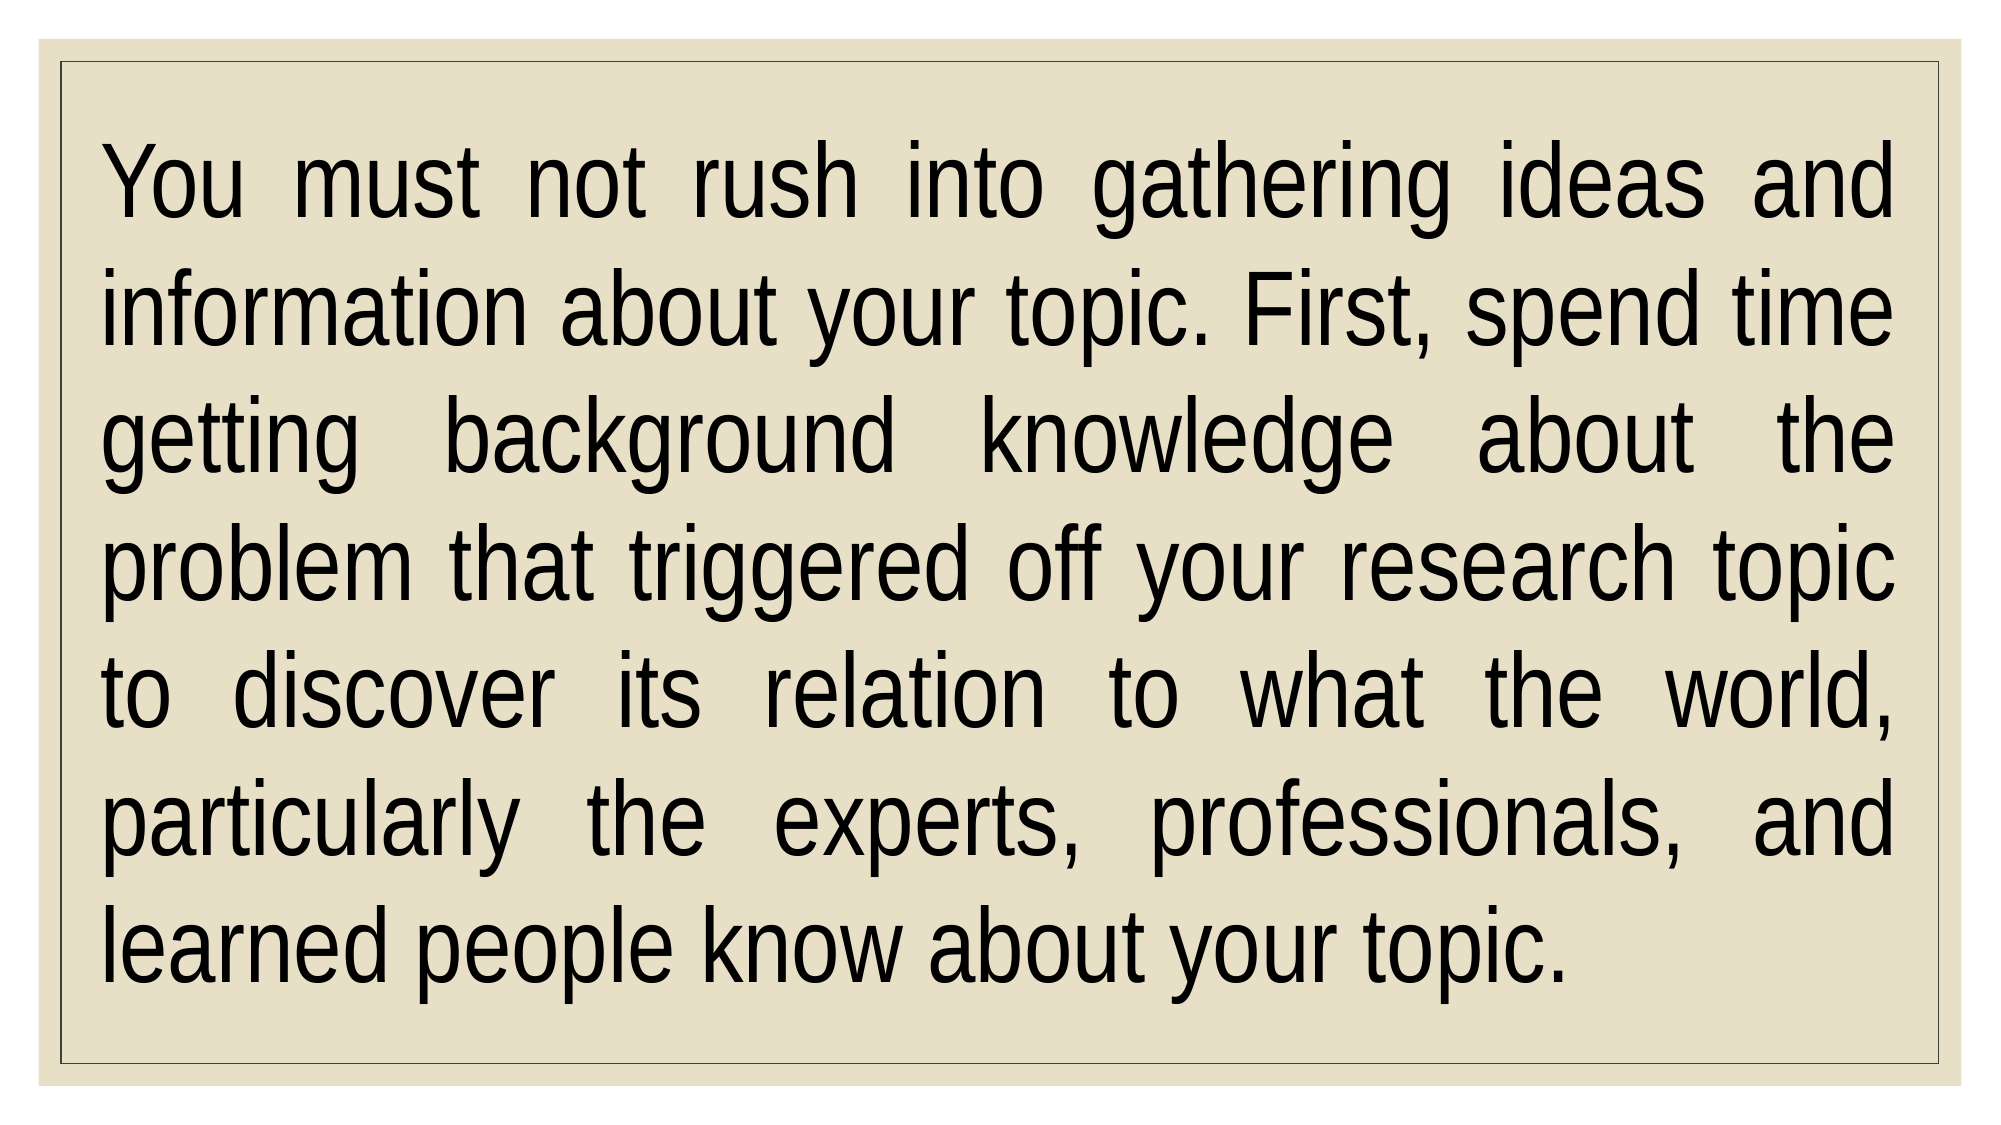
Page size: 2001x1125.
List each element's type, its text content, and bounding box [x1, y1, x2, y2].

text_box You must not rush into gathering ideas and information about your topic. First, spend time getting background knowledge about the problem that triggered off your research topic to discover its relation to what the world, particularly the experts, professionals, and learned people know about your topic. [85, 104, 1915, 1012]
